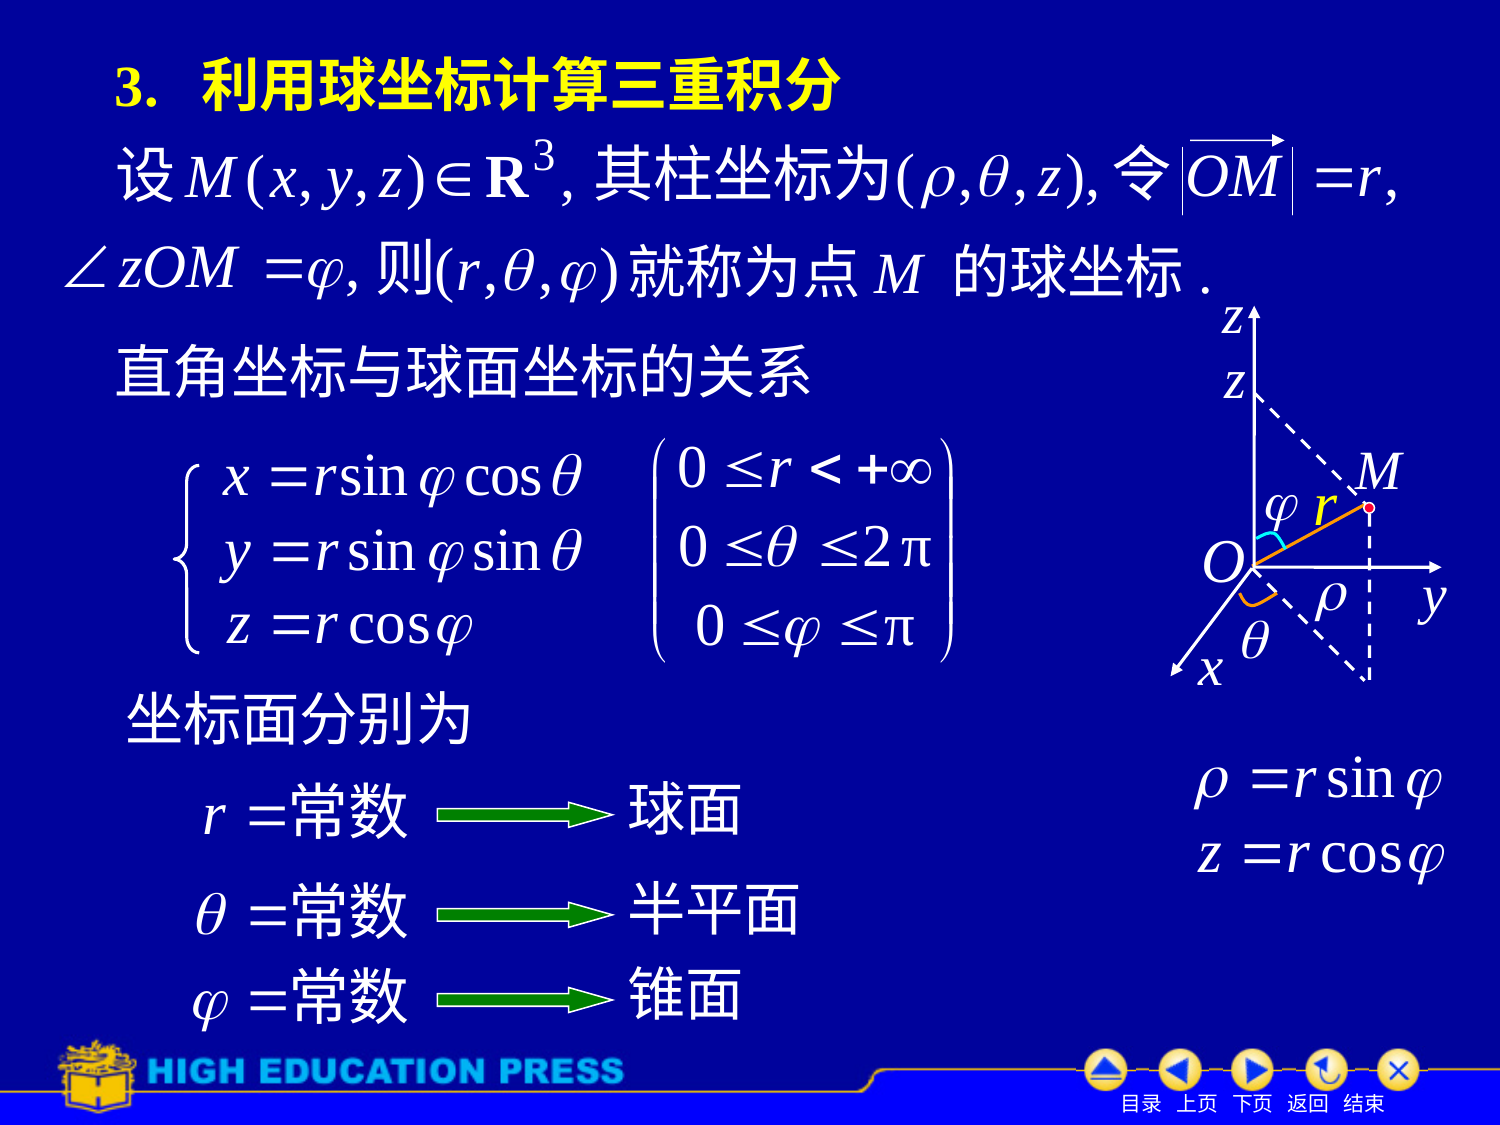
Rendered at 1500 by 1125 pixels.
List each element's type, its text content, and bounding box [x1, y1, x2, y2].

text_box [1187, 748, 1446, 816]
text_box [374, 236, 622, 309]
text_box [189, 962, 413, 1038]
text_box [1108, 140, 1401, 219]
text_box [437, 949, 826, 1036]
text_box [646, 433, 962, 668]
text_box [111, 129, 577, 216]
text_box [591, 141, 1105, 215]
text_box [1192, 837, 1450, 891]
title 3. 利用球坐标计算三重积分 [99, 24, 875, 141]
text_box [437, 764, 888, 851]
text_box 直角坐标与球面坐标的关系 [99, 327, 863, 413]
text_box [220, 608, 478, 662]
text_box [1170, 304, 1451, 691]
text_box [193, 876, 413, 947]
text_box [60, 240, 363, 306]
text_box [174, 465, 200, 653]
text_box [437, 864, 888, 951]
text_box 坐标面分别为 [110, 675, 490, 760]
picture [0, 0, 1500, 1125]
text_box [215, 521, 590, 589]
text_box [199, 777, 413, 846]
text_box 就称为点M 的球坐标. [612, 227, 1225, 313]
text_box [217, 446, 589, 514]
